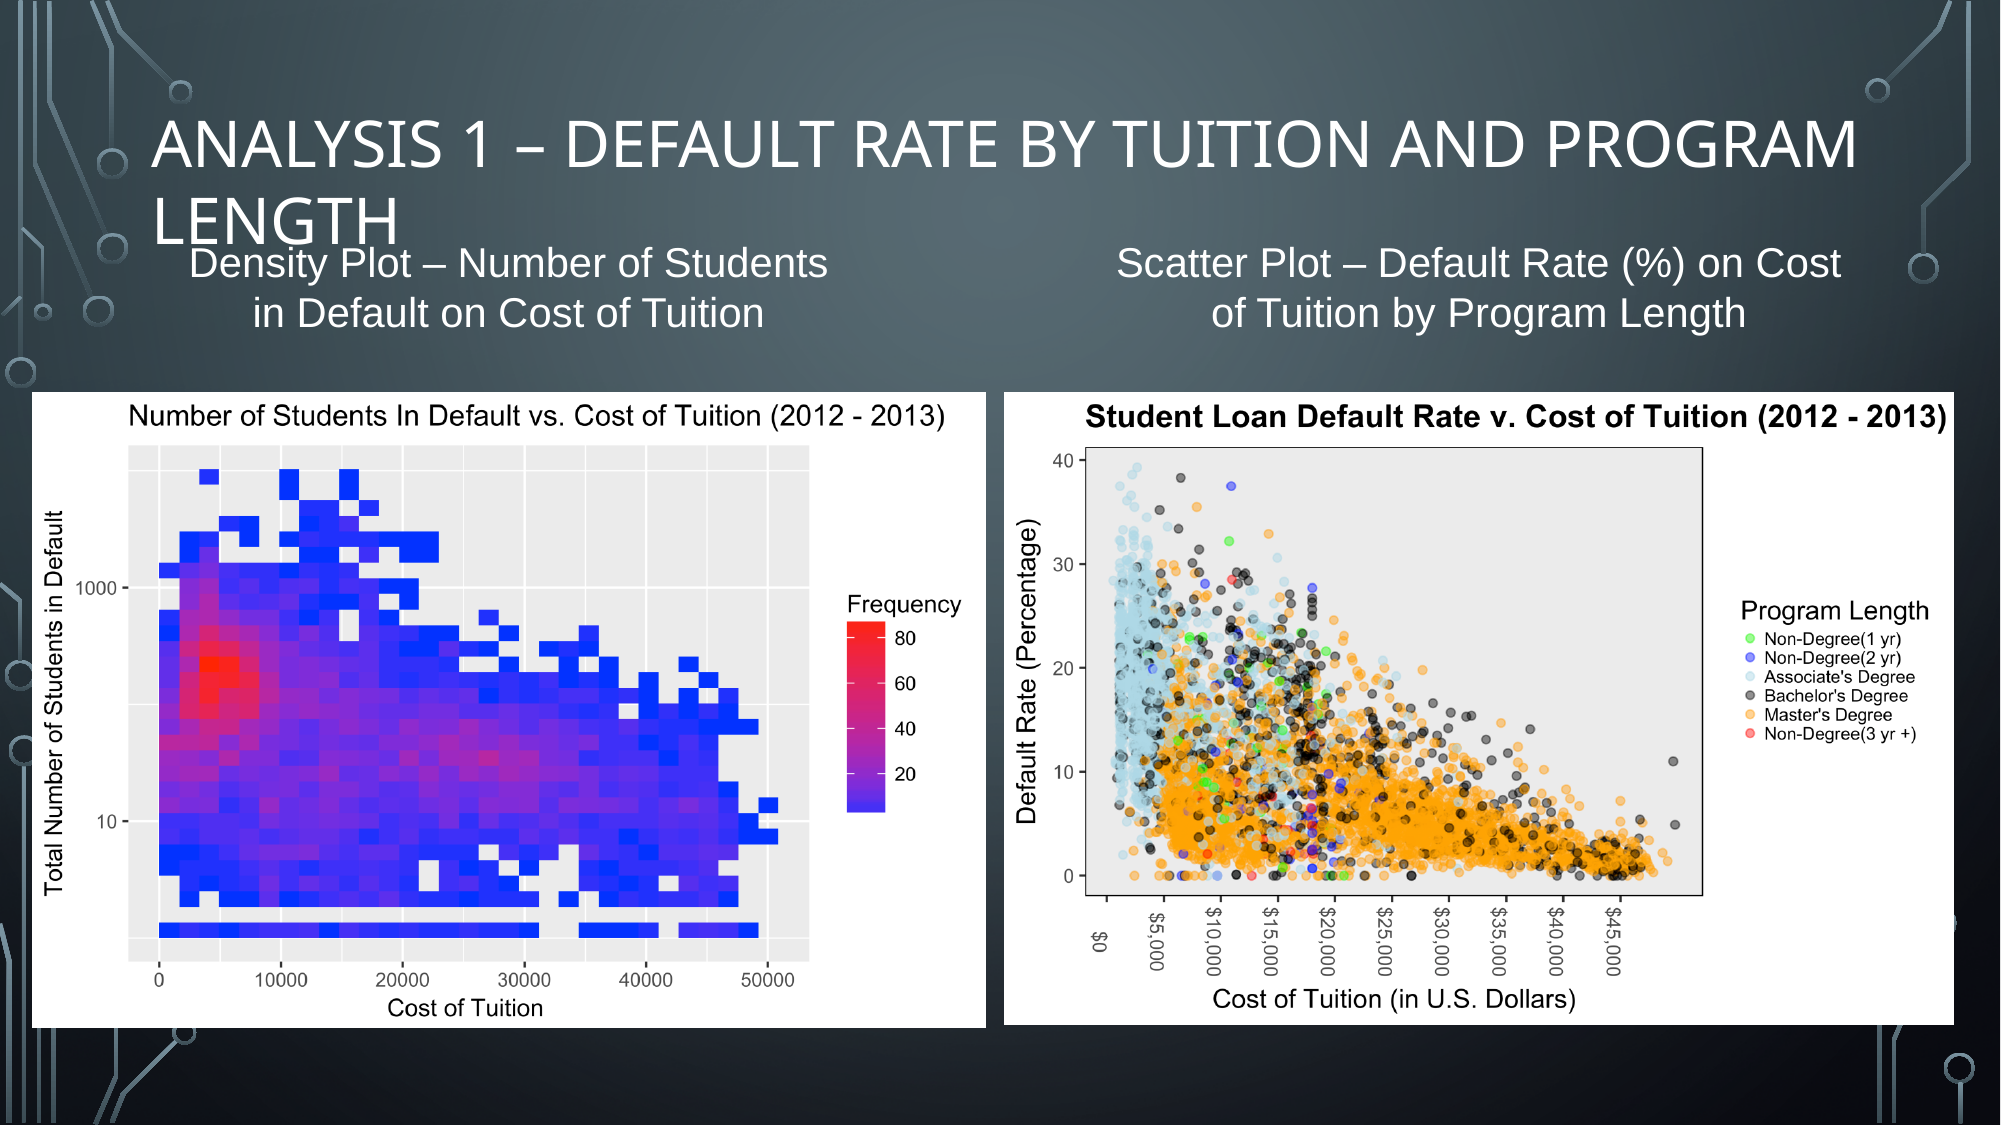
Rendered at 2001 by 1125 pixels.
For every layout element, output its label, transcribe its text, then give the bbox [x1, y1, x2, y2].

picture [32, 391, 986, 1028]
text_box Scatter Plot – Default Rate (%) on Cost of Tuition by Program Length [1092, 265, 1866, 343]
text_box Density Plot – Number of Students in Default on Cost of Tuition [152, 265, 866, 343]
picture [1004, 391, 1954, 1025]
text_box ANALYSIS 1 – DEFAULT RATE BY TUITION AND PROGRAM LENGTH [136, 95, 1903, 265]
